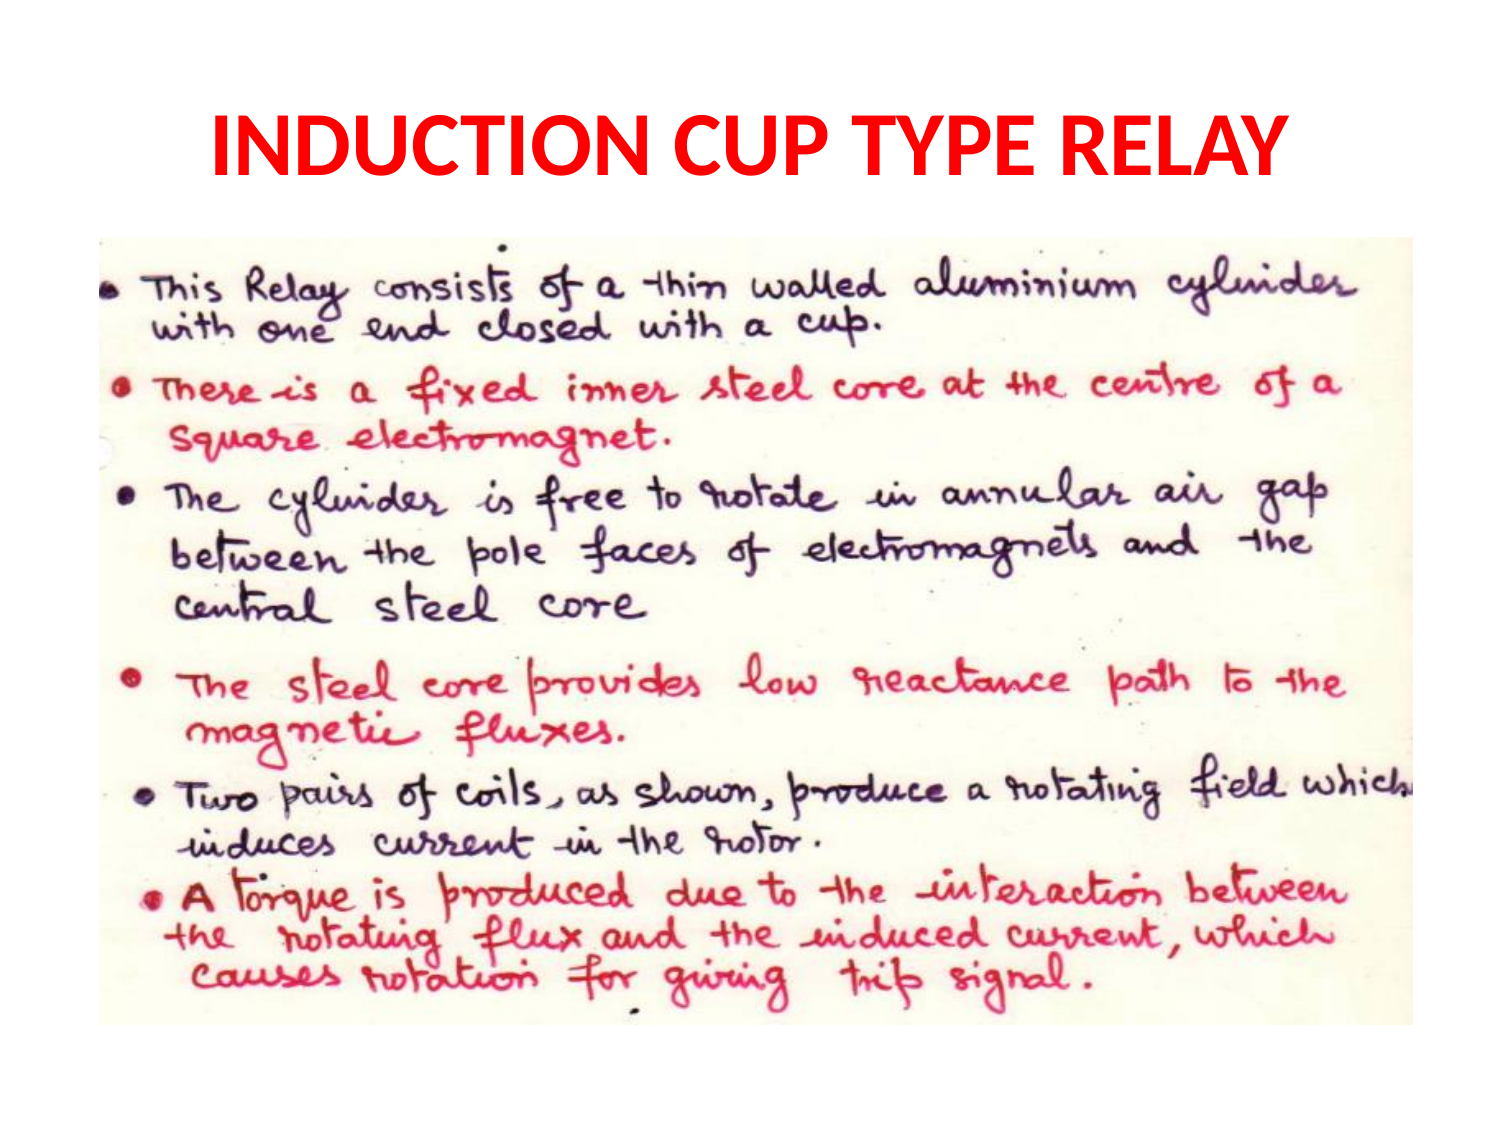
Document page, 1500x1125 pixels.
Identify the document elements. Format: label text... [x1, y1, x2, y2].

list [99, 237, 1413, 1026]
title INDUCTION CUP TYPE RELAY [75, 45, 1425, 233]
